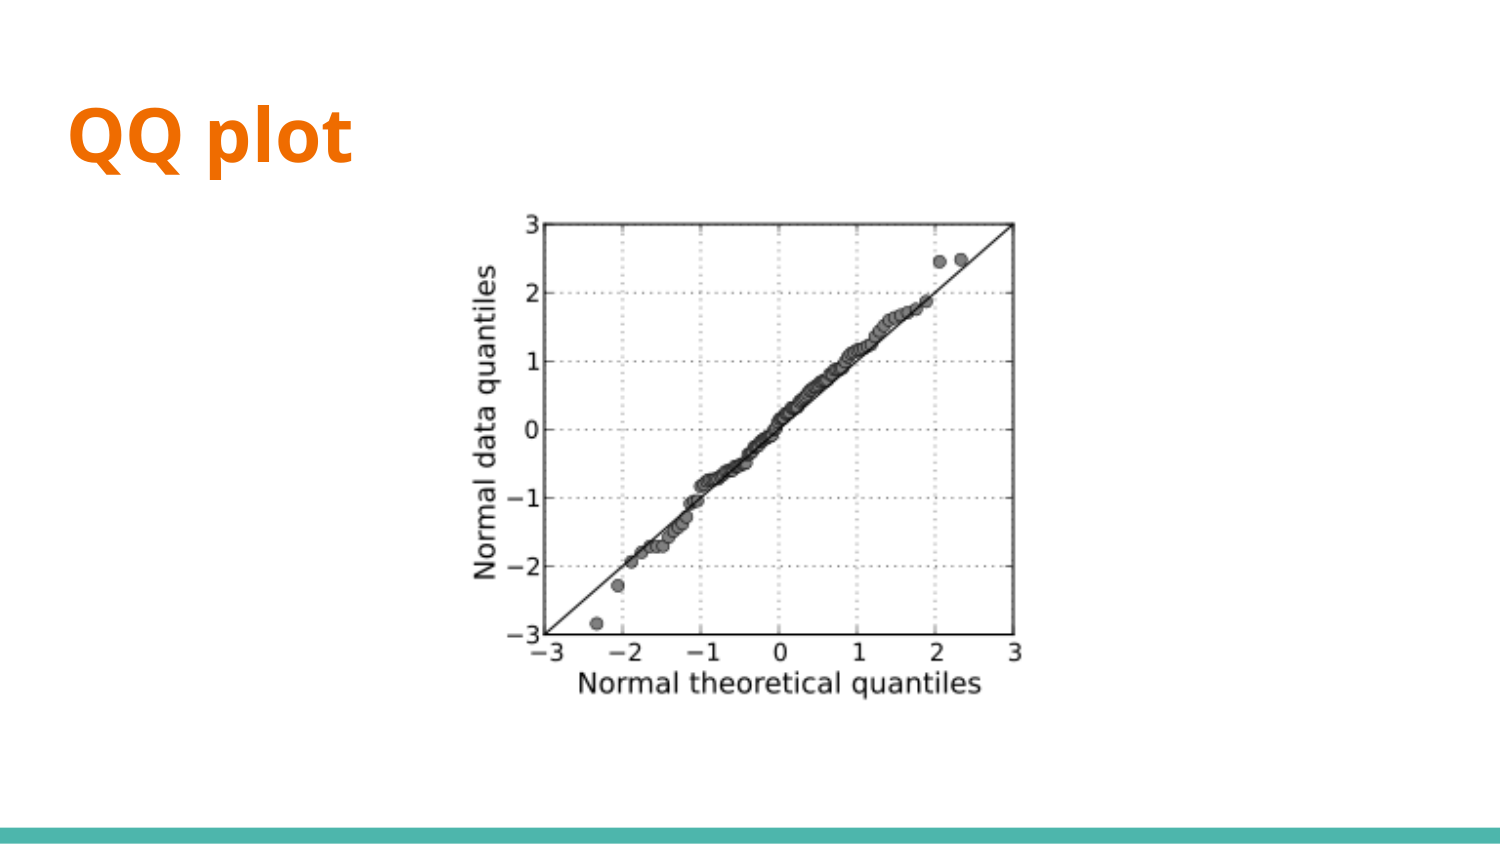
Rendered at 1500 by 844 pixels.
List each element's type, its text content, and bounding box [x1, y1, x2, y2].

title QQ plot [51, 72, 1449, 189]
picture [457, 198, 1043, 712]
